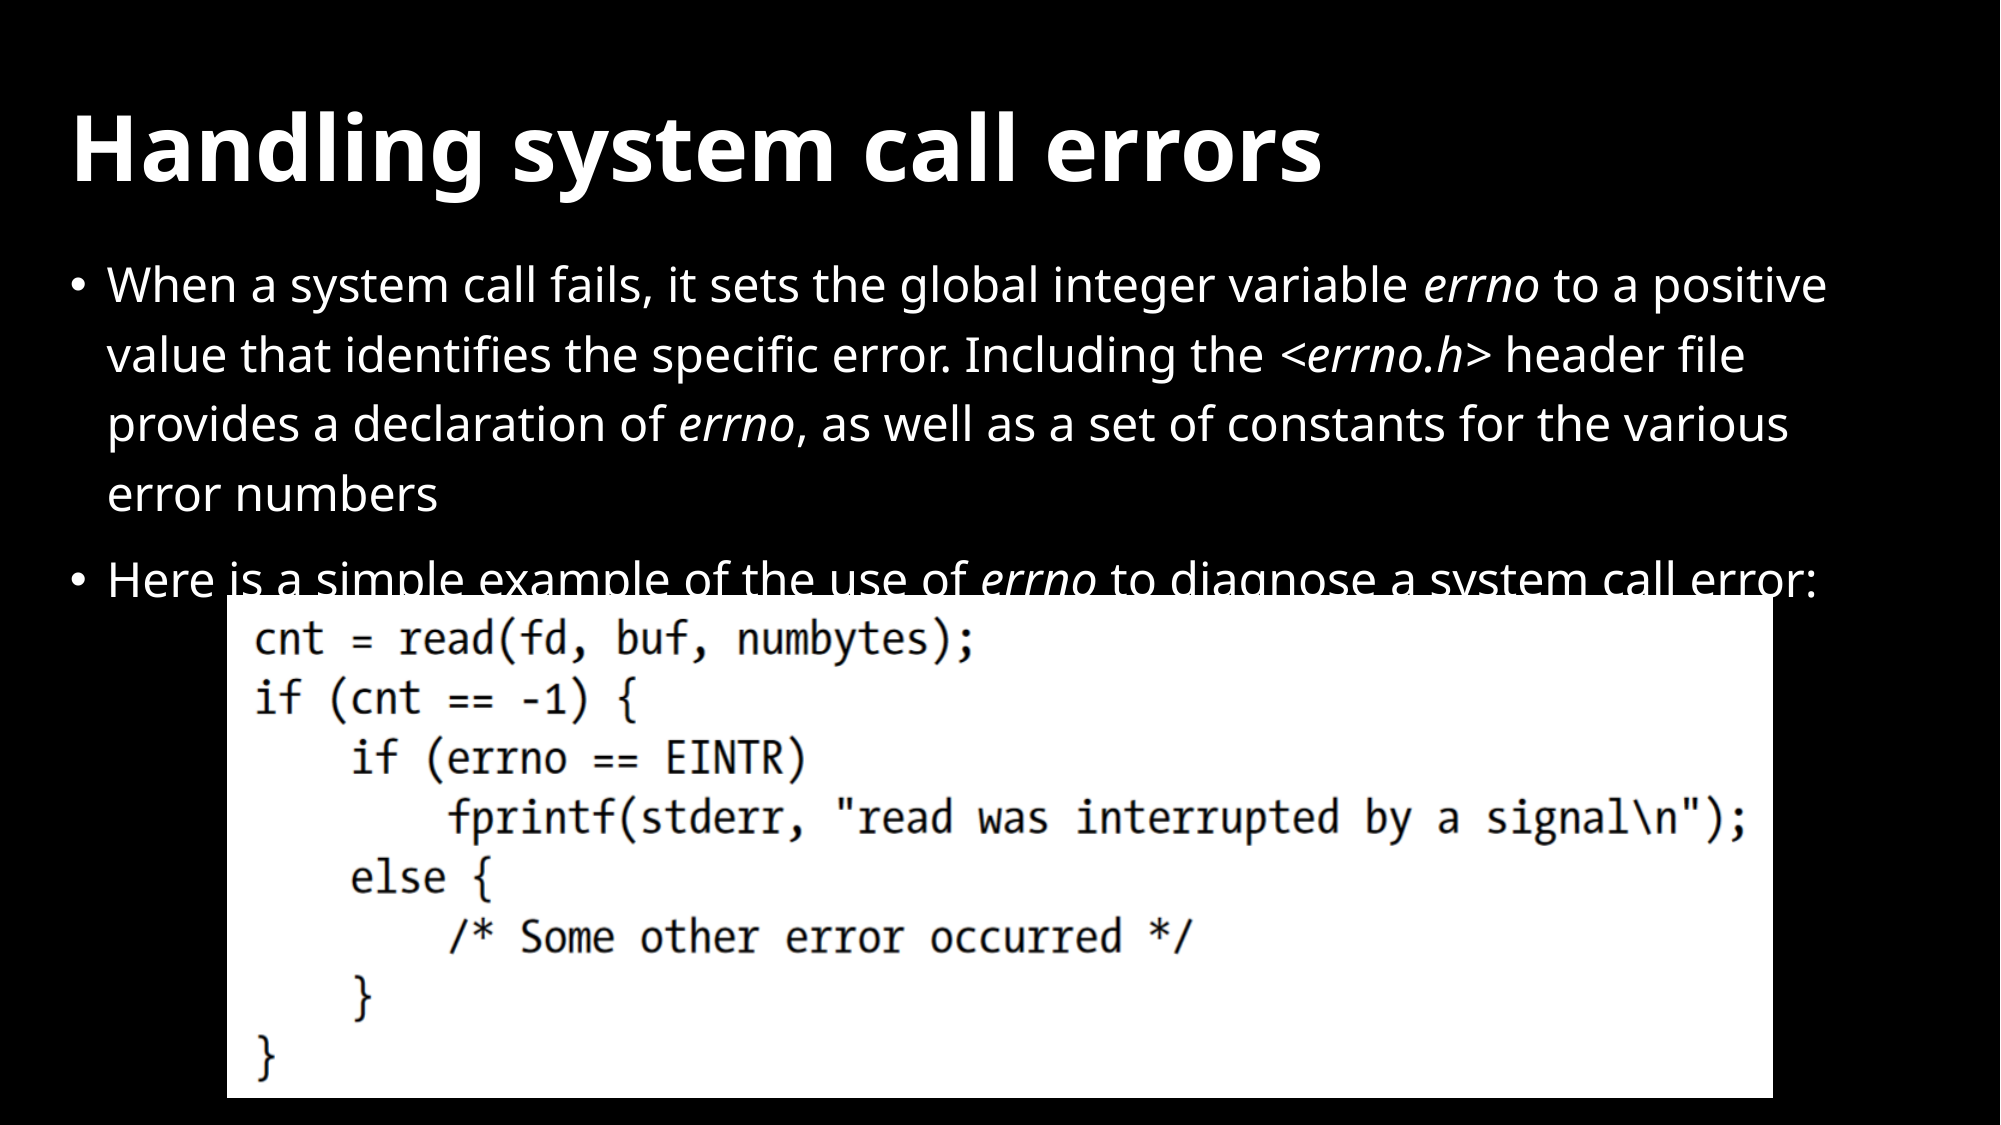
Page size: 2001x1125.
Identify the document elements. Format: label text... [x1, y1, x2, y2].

list When a system call fails, it sets the global integer variable errno to a positive value that identifies the specific error. Including the <errno.h> header file provides a declaration of errno, as well as a set of constants for the various error numbers Here is a simple example of the use of errno to diagnose a system call error: [55, 235, 1919, 662]
picture [227, 595, 1773, 1098]
title Handling system call errors [55, 34, 1919, 209]
